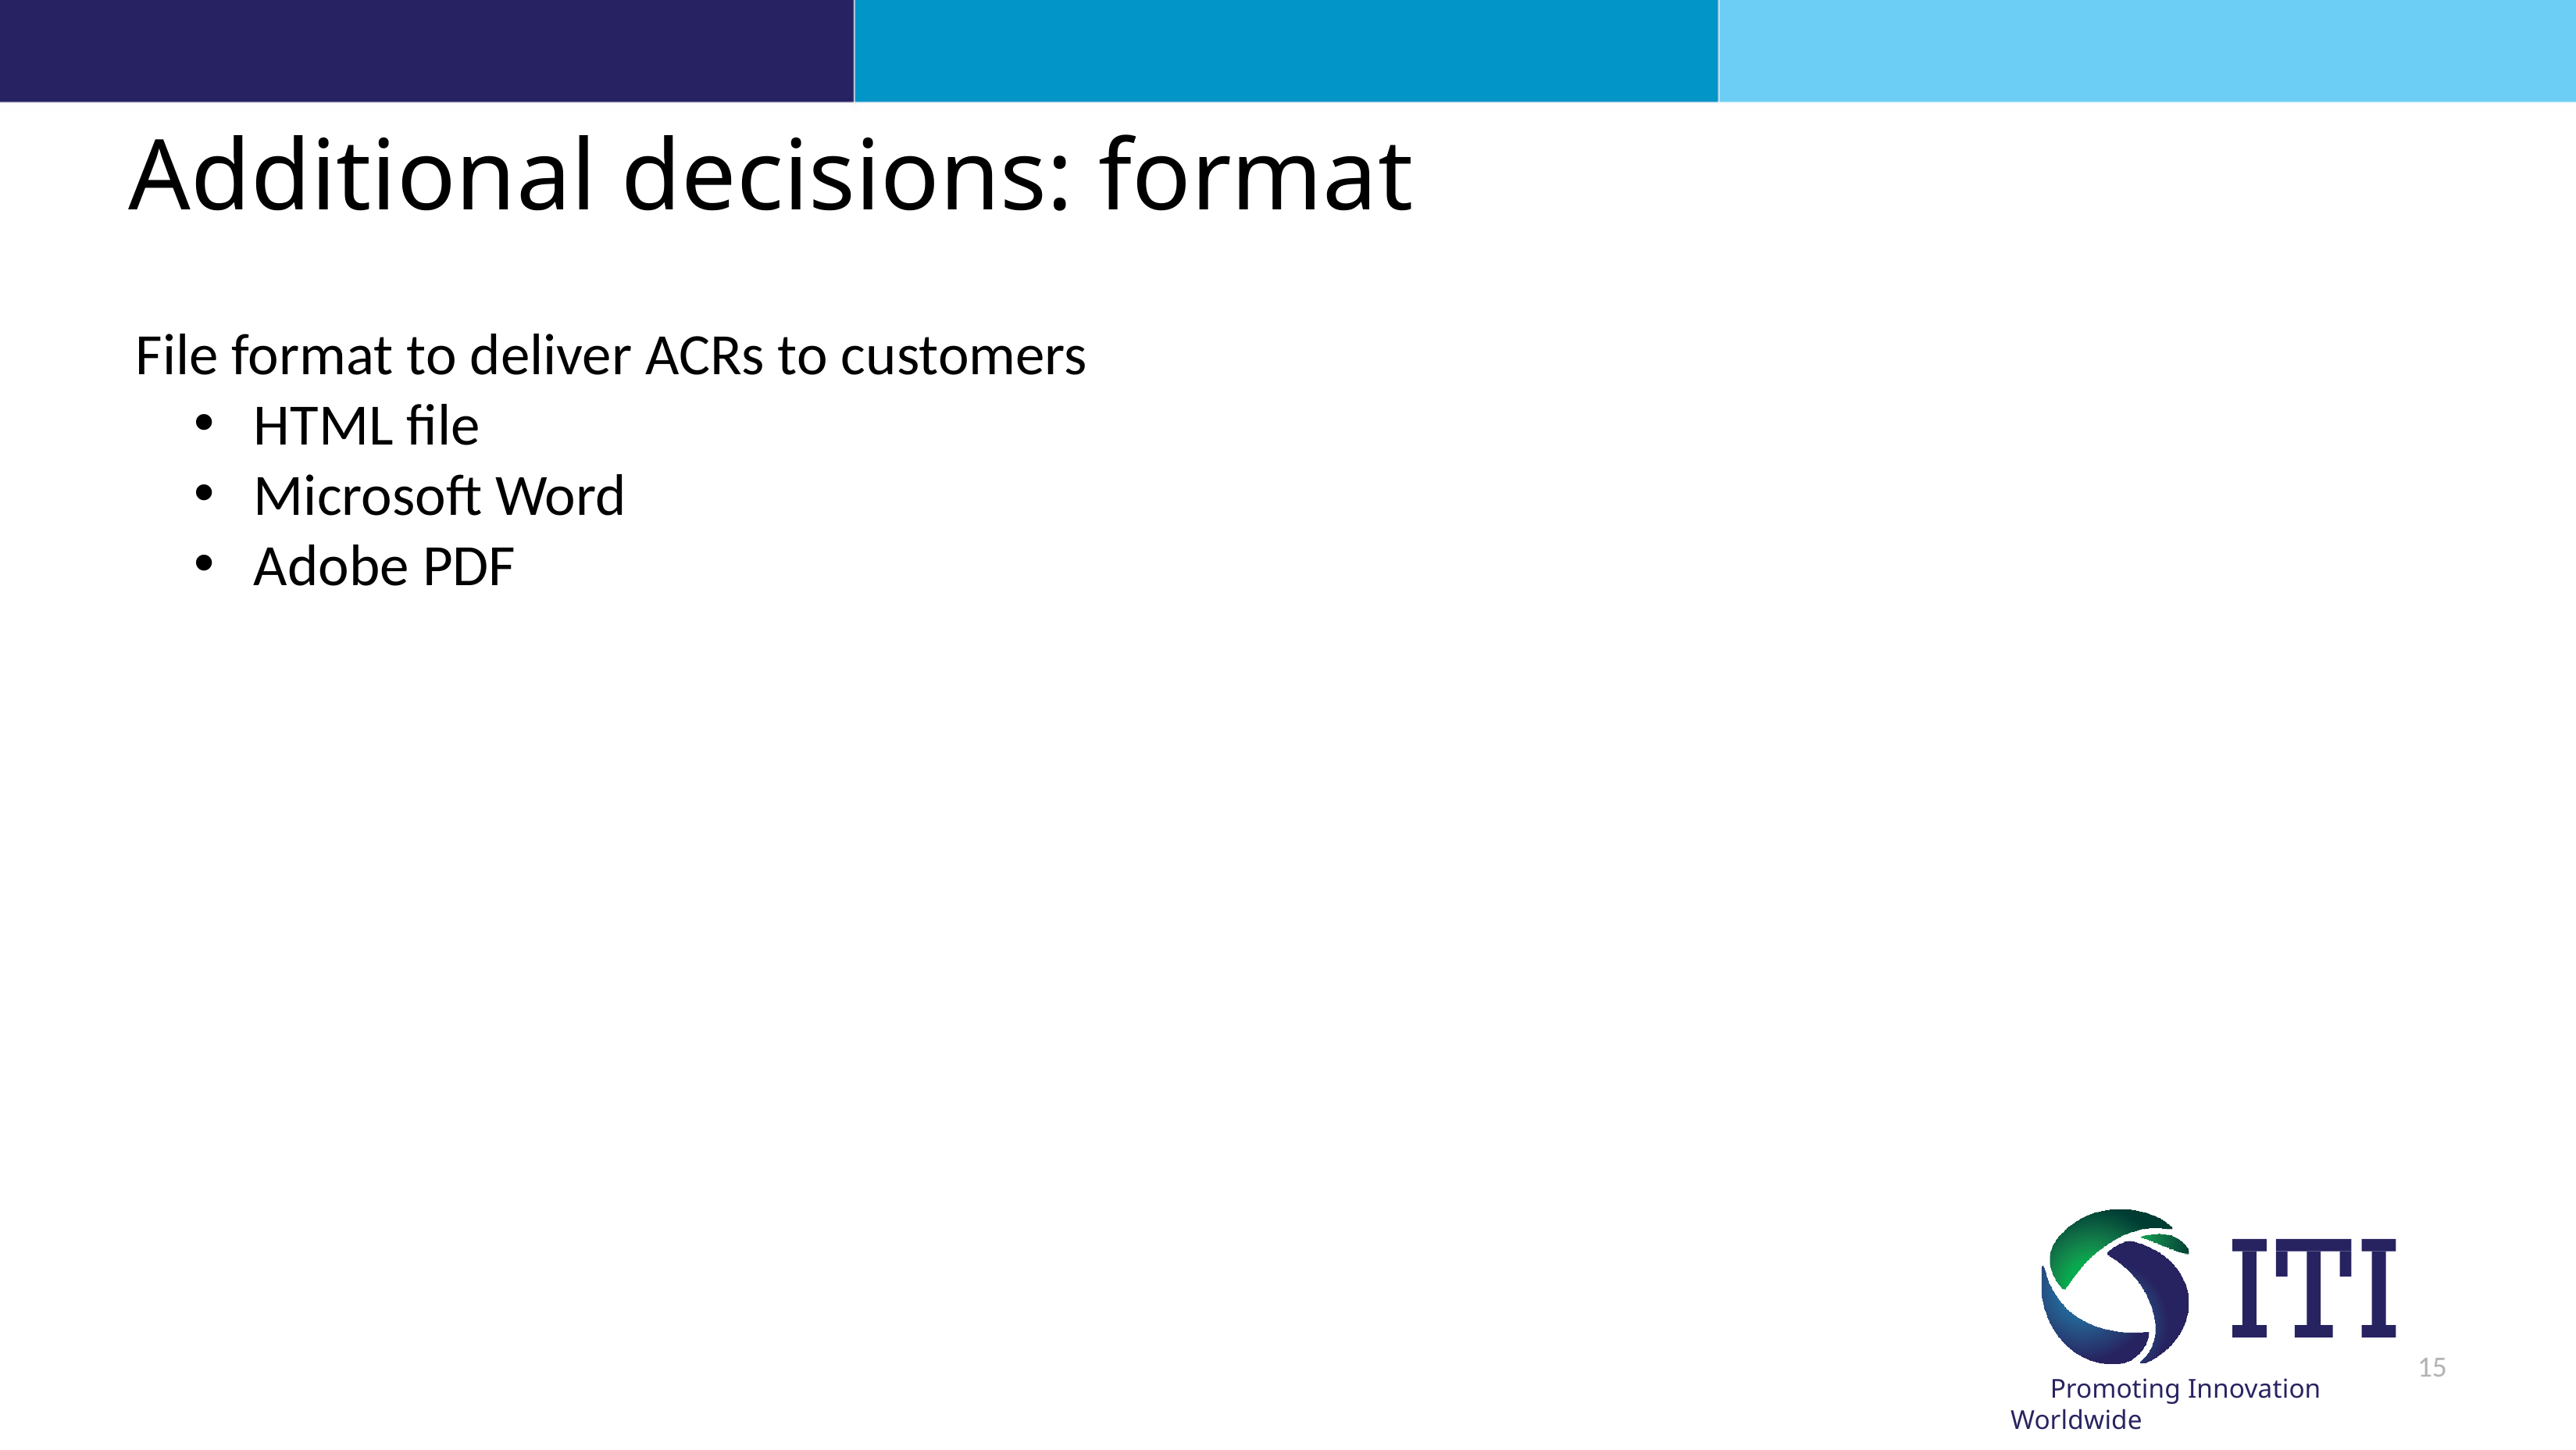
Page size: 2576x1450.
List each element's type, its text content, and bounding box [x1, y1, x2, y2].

slide_number 15 [1854, 1348, 2447, 1421]
list File format to deliver ACRs to customers HTML file Microsoft Word Adobe PDF [128, 316, 2447, 601]
picture [0, 0, 2576, 112]
picture [2041, 1209, 2189, 1348]
title Additional decisions: format [128, 112, 2447, 230]
